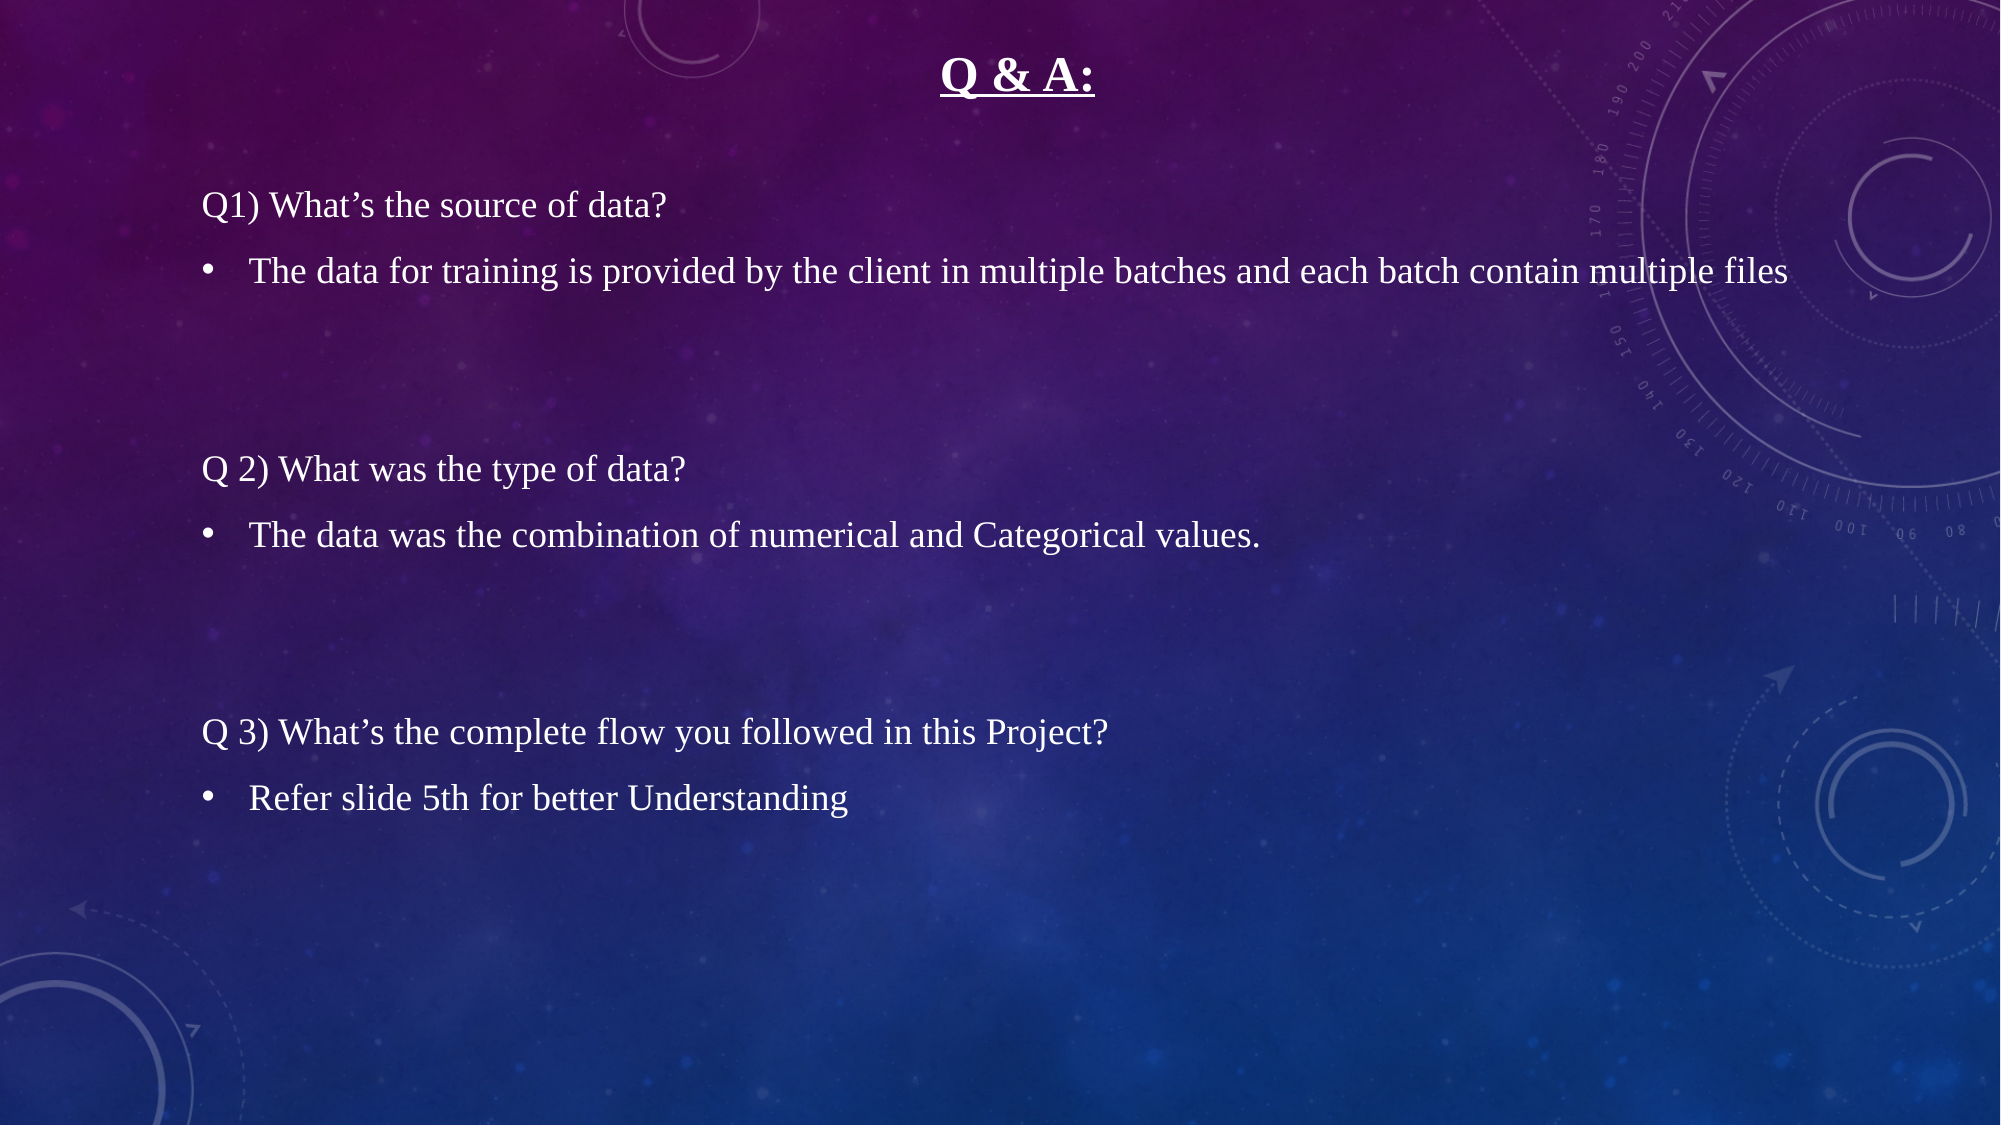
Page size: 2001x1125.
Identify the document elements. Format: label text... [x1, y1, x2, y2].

list Q & A: Q1) What’s the source of data? The data for training is provided by the client in multiple batches and each batch contain multiple files Q 2) What was the type of data? The data was the combination of numerical and Categorical values. Q 3) What’s the complete flow you followed in this Project? Refer slide 5th for better Understanding [186, 159, 1849, 759]
picture [0, 0, 2001, 1125]
